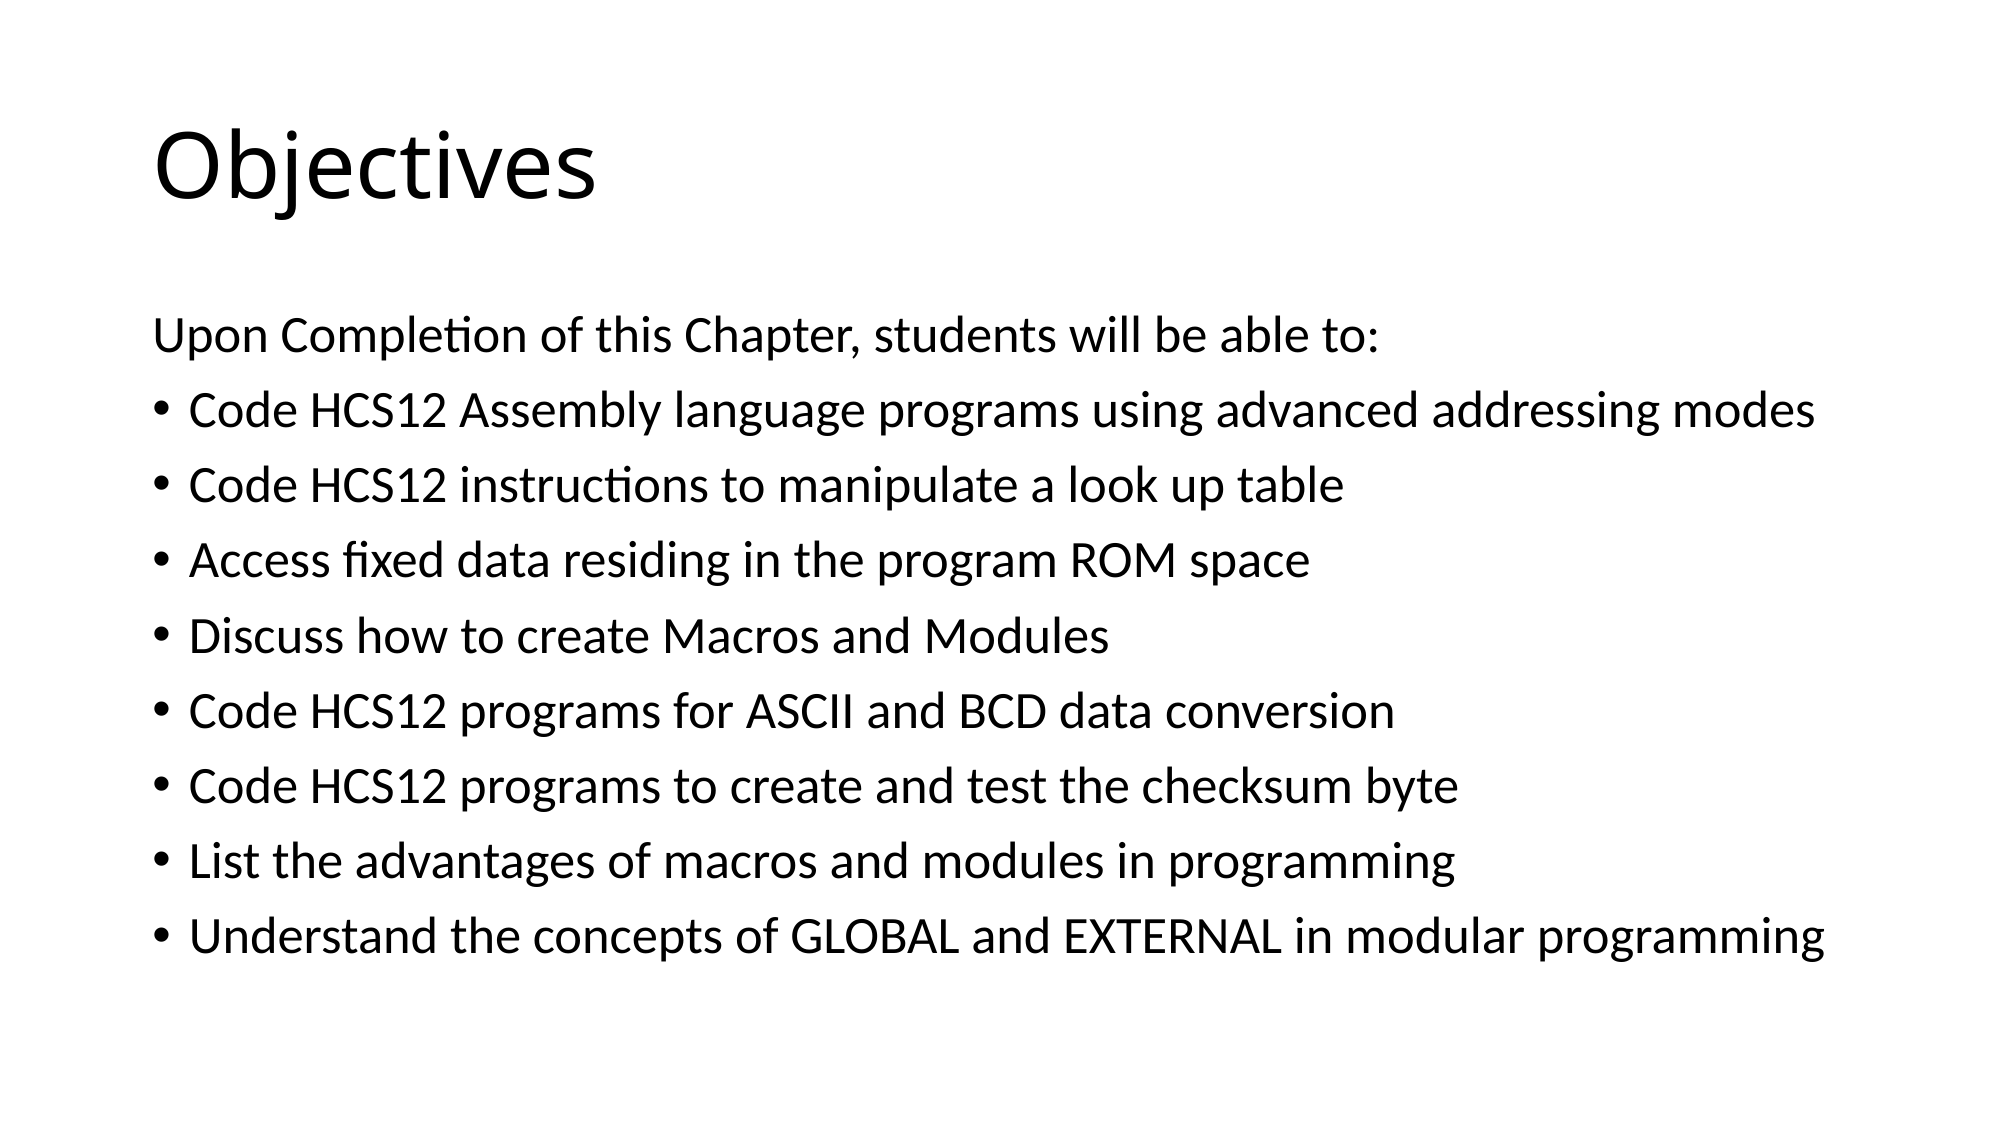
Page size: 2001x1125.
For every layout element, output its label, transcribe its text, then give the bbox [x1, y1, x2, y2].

title Objectives [137, 59, 1863, 278]
list Upon Completion of this Chapter, students will be able to: Code HCS12 Assembly language programs using advanced addressing modes Code HCS12 instructions to manipulate a look up table Access fixed data residing in the program ROM space Discuss how to create Macros and Modules Code HCS12 programs for ASCII and BCD data conversion Code HCS12 programs to create and test the checksum byte List the advantages of macros and modules in programming Understand the concepts of GLOBAL and EXTERNAL in modular programming [137, 299, 1863, 1014]
